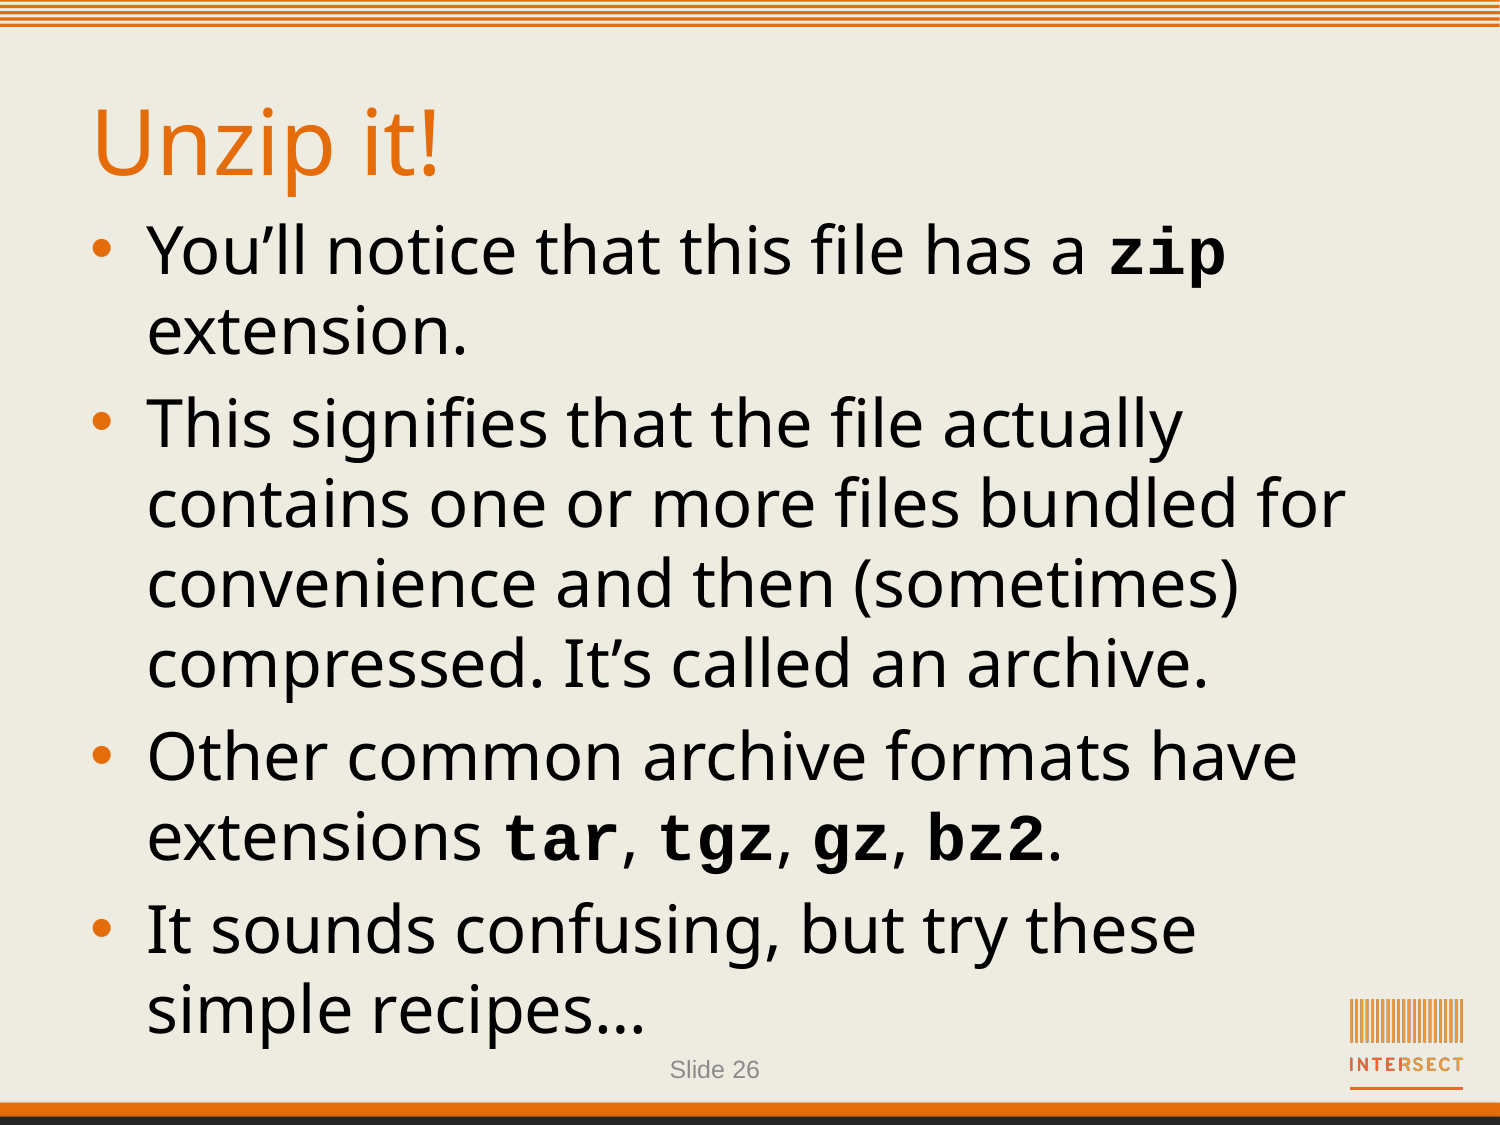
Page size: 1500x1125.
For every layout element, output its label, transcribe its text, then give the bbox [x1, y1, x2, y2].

list You’ll notice that this file has a zip extension. This signifies that the file actually contains one or more files bundled for convenience and then (sometimes) compressed. It’s called an archive. Other common archive formats have extensions tar, tgz, gz, bz2. It sounds confusing, but try these simple recipes… [74, 199, 1426, 943]
slide_number Slide 26 [584, 1038, 776, 1098]
title Unzip it! [74, 44, 1426, 199]
picture [1350, 999, 1463, 1090]
